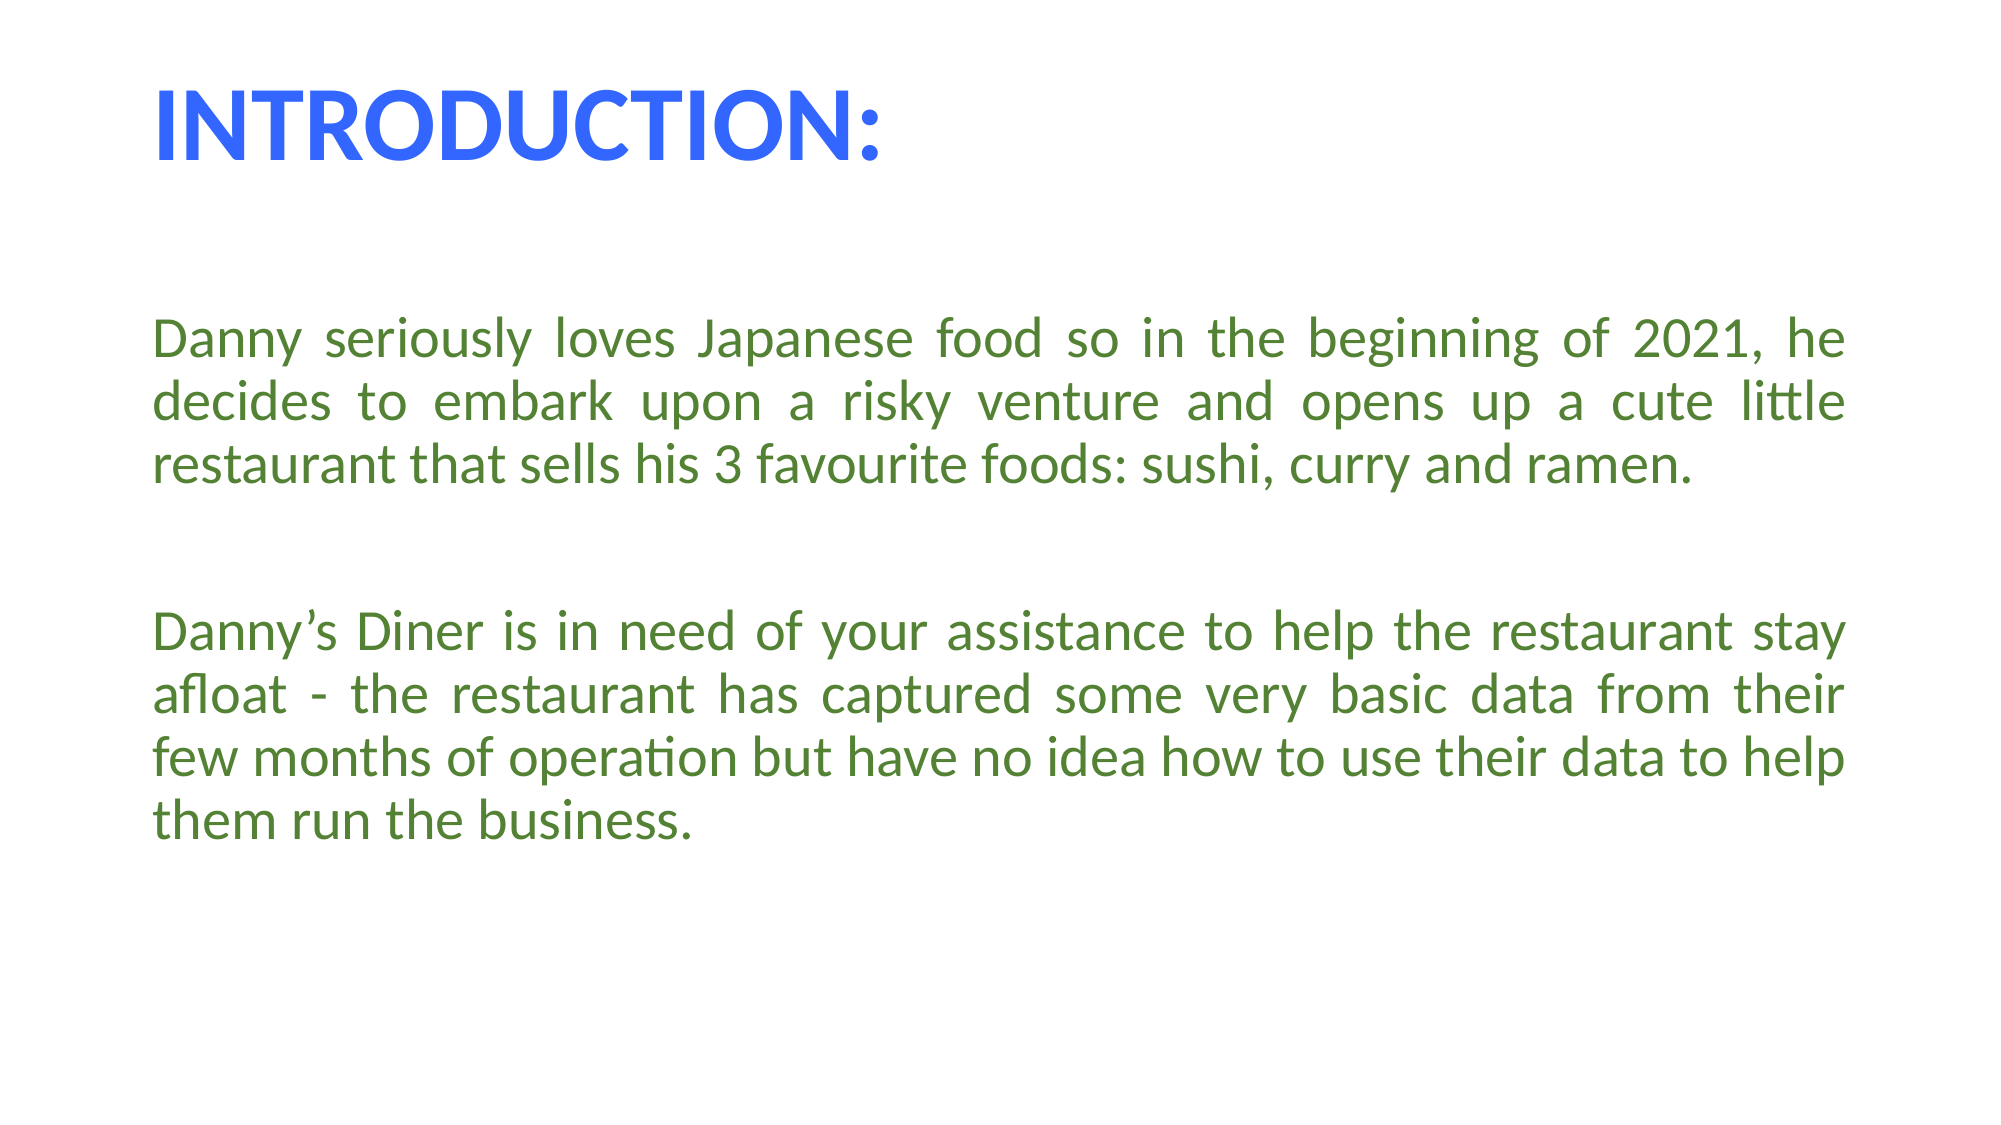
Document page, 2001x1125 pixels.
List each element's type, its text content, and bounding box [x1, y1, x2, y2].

list Danny seriously loves Japanese food so in the beginning of 2021, he decides to embark upon a risky venture and opens up a cute little restaurant that sells his 3 favourite foods: sushi, curry and ramen. Danny’s Diner is in need of your assistance to help the restaurant stay afloat - the restaurant has captured some very basic data from their few months of operation but have no idea how to use their data to help them run the business. [137, 299, 1863, 1014]
title INTRODUCTION: [137, 59, 1863, 278]
